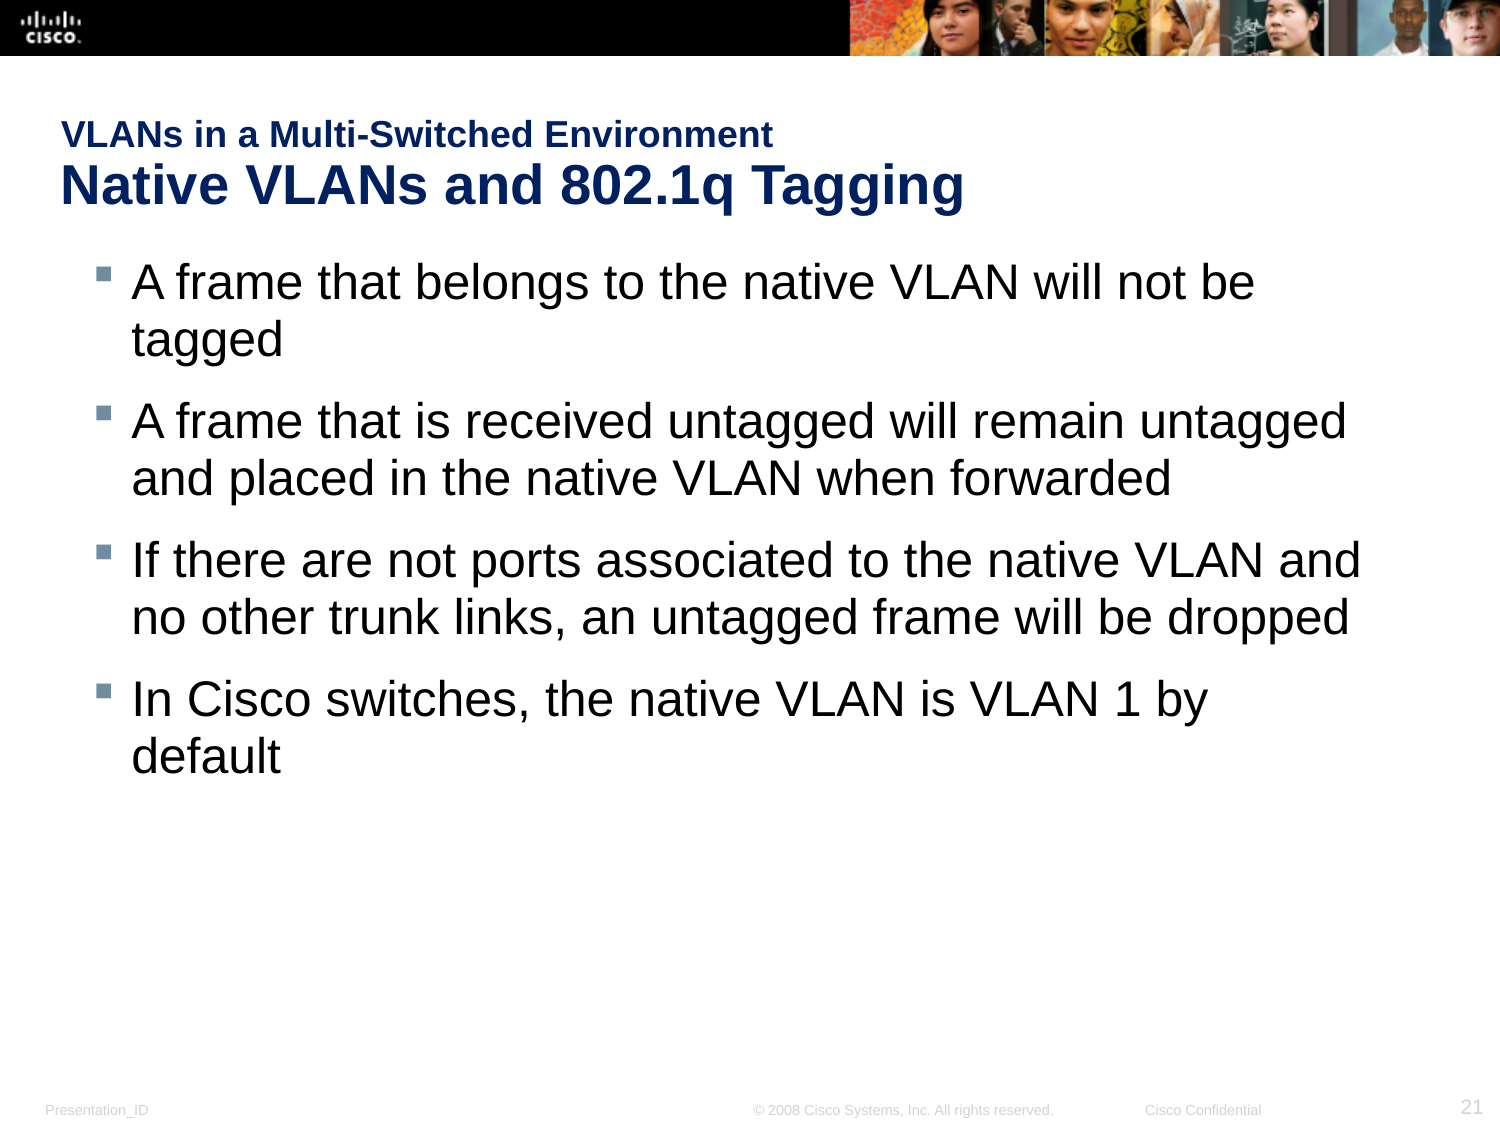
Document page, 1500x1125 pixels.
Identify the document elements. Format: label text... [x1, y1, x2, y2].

picture [0, 0, 1500, 56]
list A frame that belongs to the native VLAN will not be tagged A frame that is received untagged will remain untagged and placed in the native VLAN when forwarded If there are not ports associated to the native VLAN and no other trunk links, an untagged frame will be dropped In Cisco switches, the native VLAN is VLAN 1 by default [78, 246, 1382, 1036]
title VLANs in a Multi-Switched Environment Native VLANs and 802.1q Tagging [47, 85, 1384, 224]
